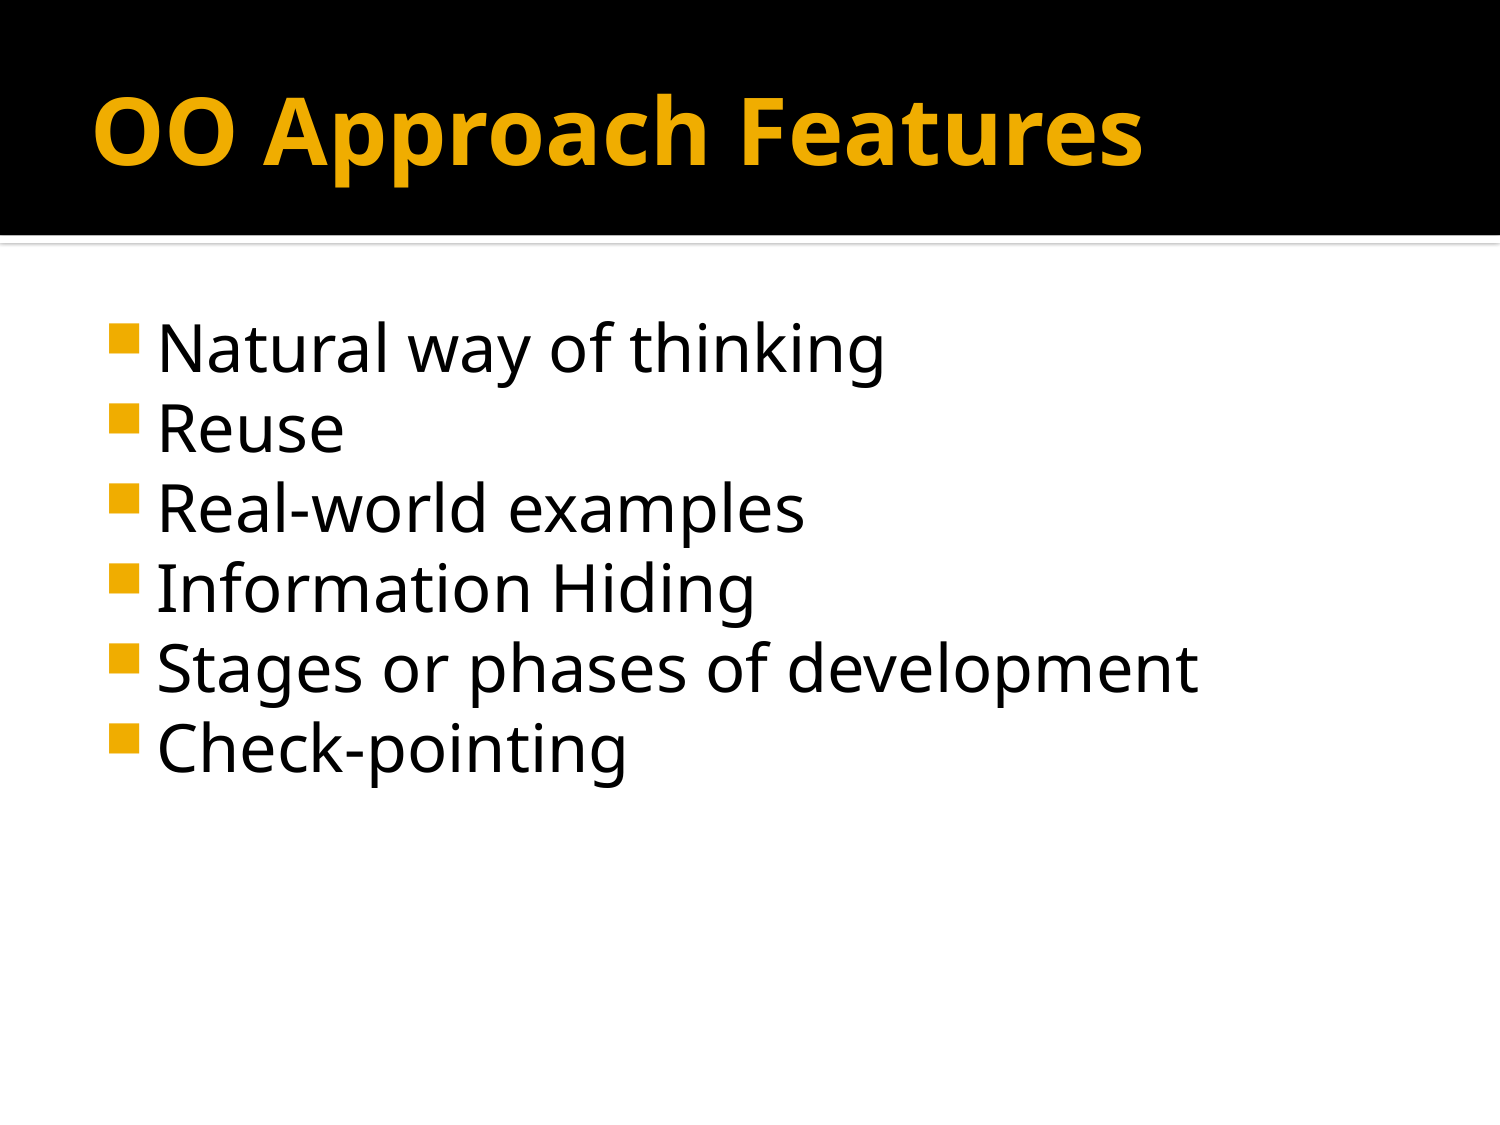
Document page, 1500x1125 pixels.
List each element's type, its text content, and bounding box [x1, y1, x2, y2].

list Natural way of thinking Reuse Real-world examples Information Hiding Stages or phases of development Check-pointing [75, 291, 1425, 1050]
title OO Approach Features [75, 25, 1425, 231]
